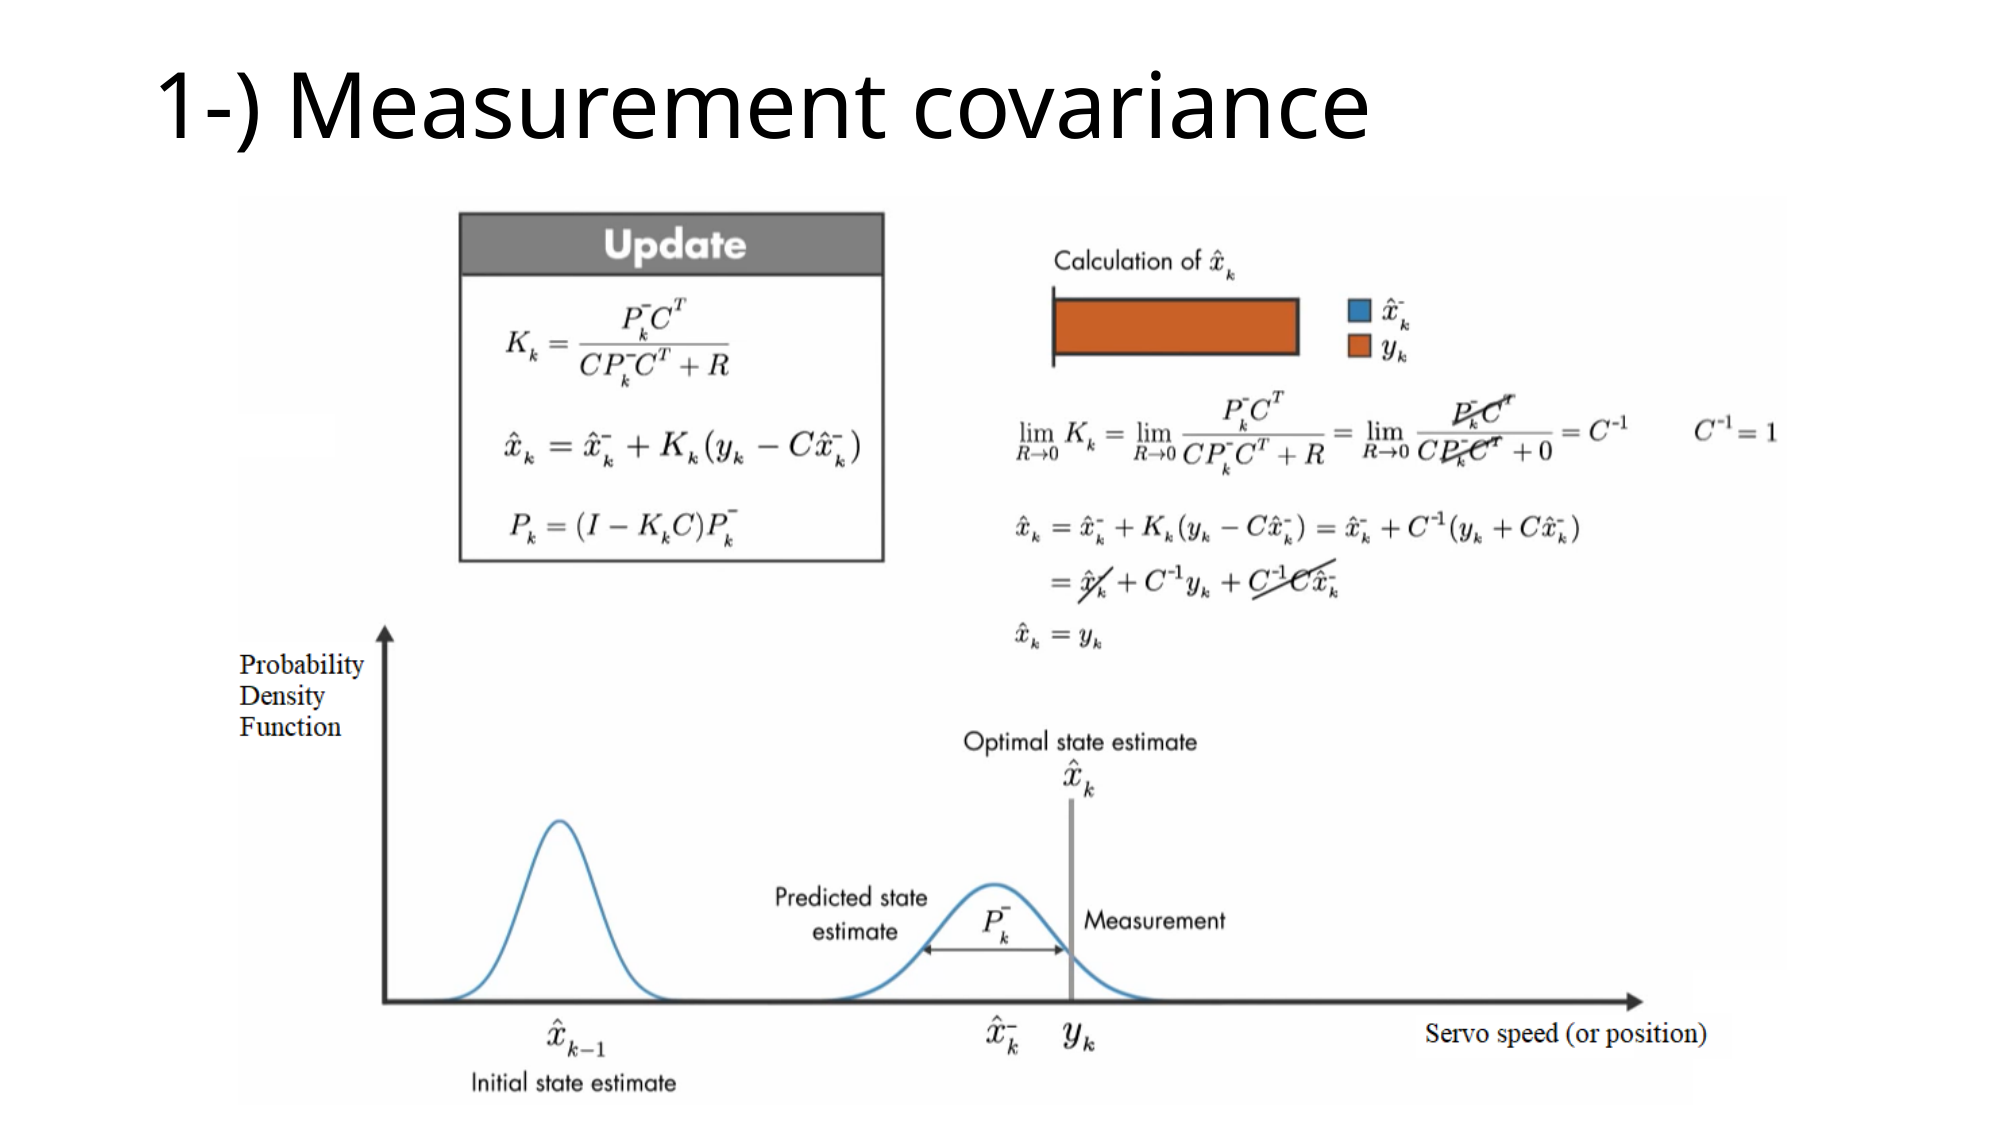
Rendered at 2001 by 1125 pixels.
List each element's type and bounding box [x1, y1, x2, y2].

list [232, 196, 1787, 1106]
